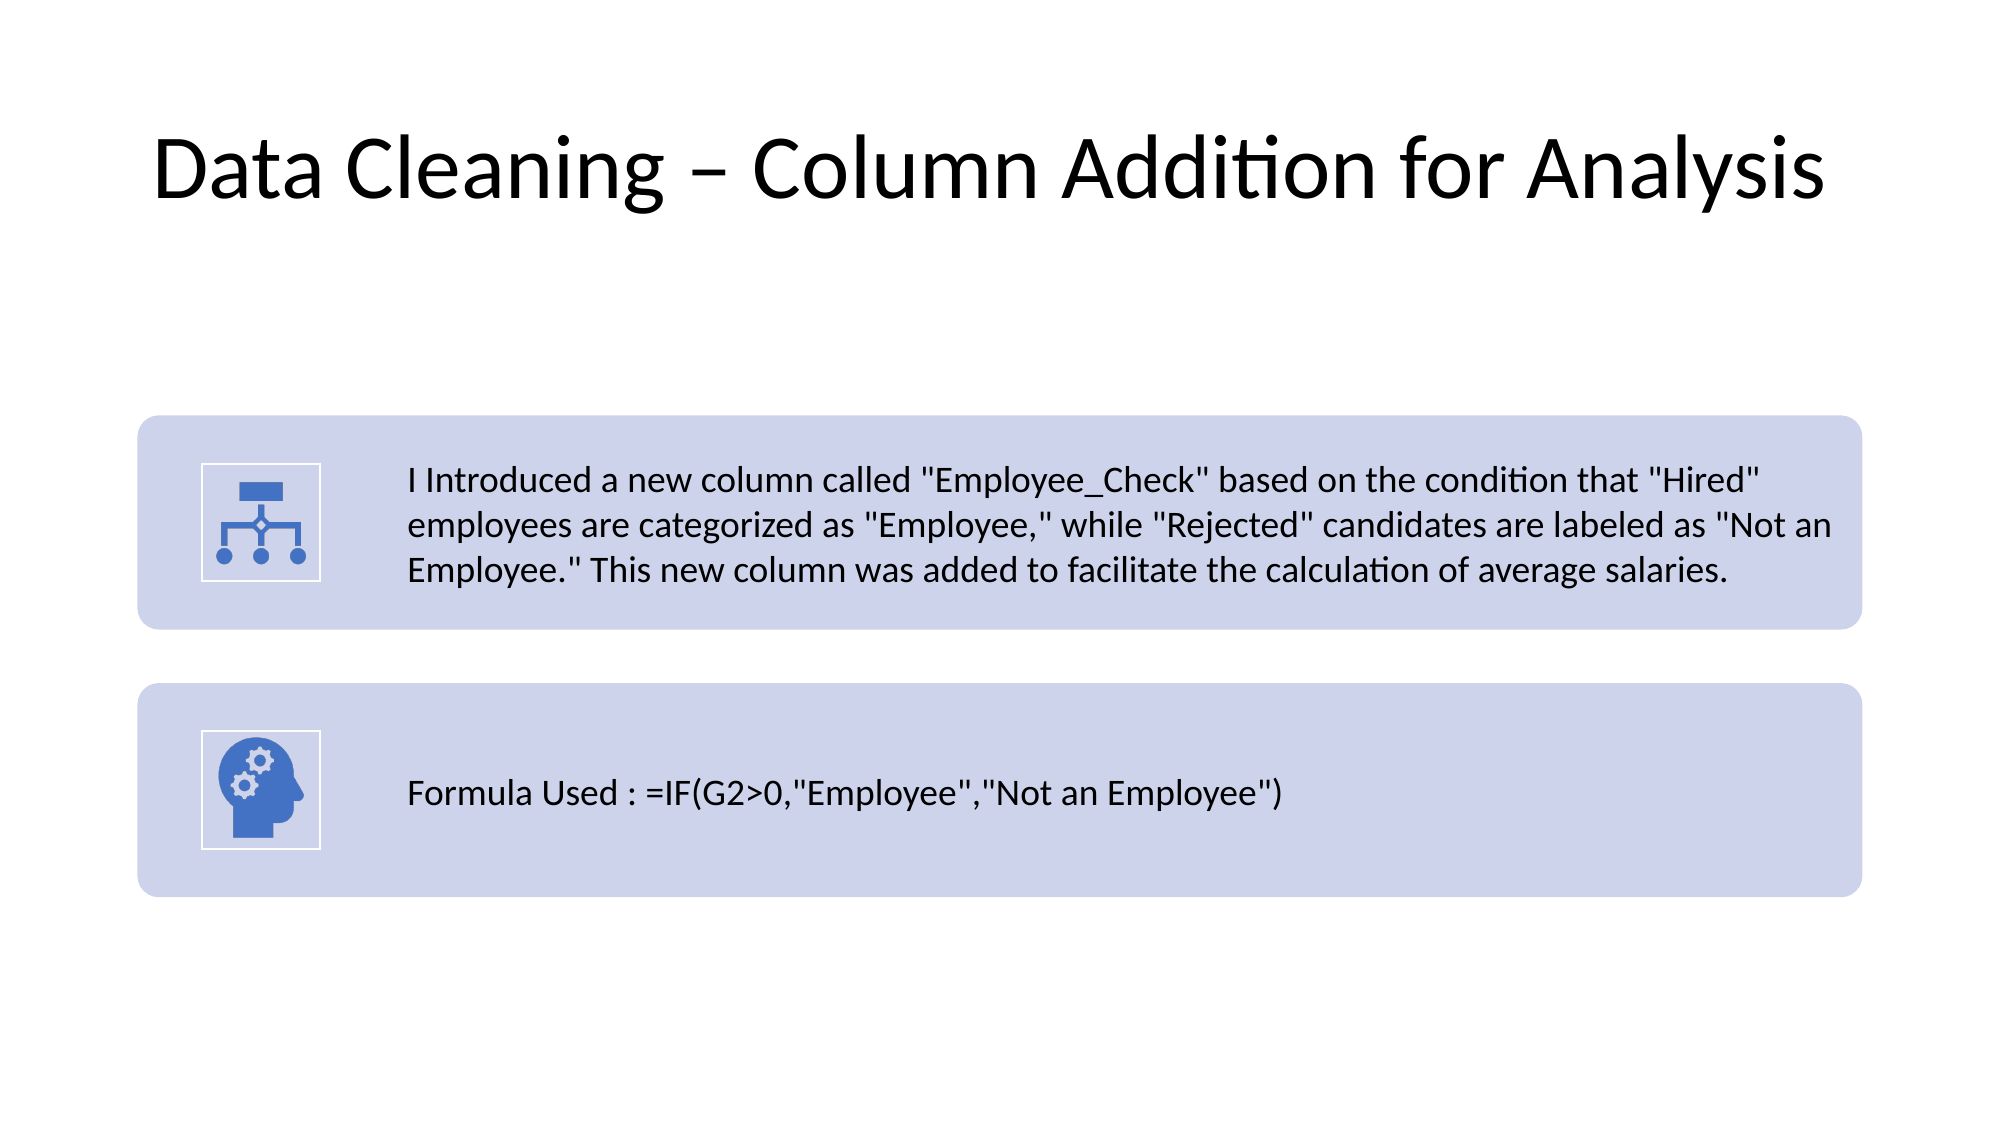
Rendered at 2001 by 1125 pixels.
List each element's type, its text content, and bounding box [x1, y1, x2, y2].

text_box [137, 415, 1863, 898]
title Data Cleaning – Column Addition for Analysis [137, 59, 1863, 278]
